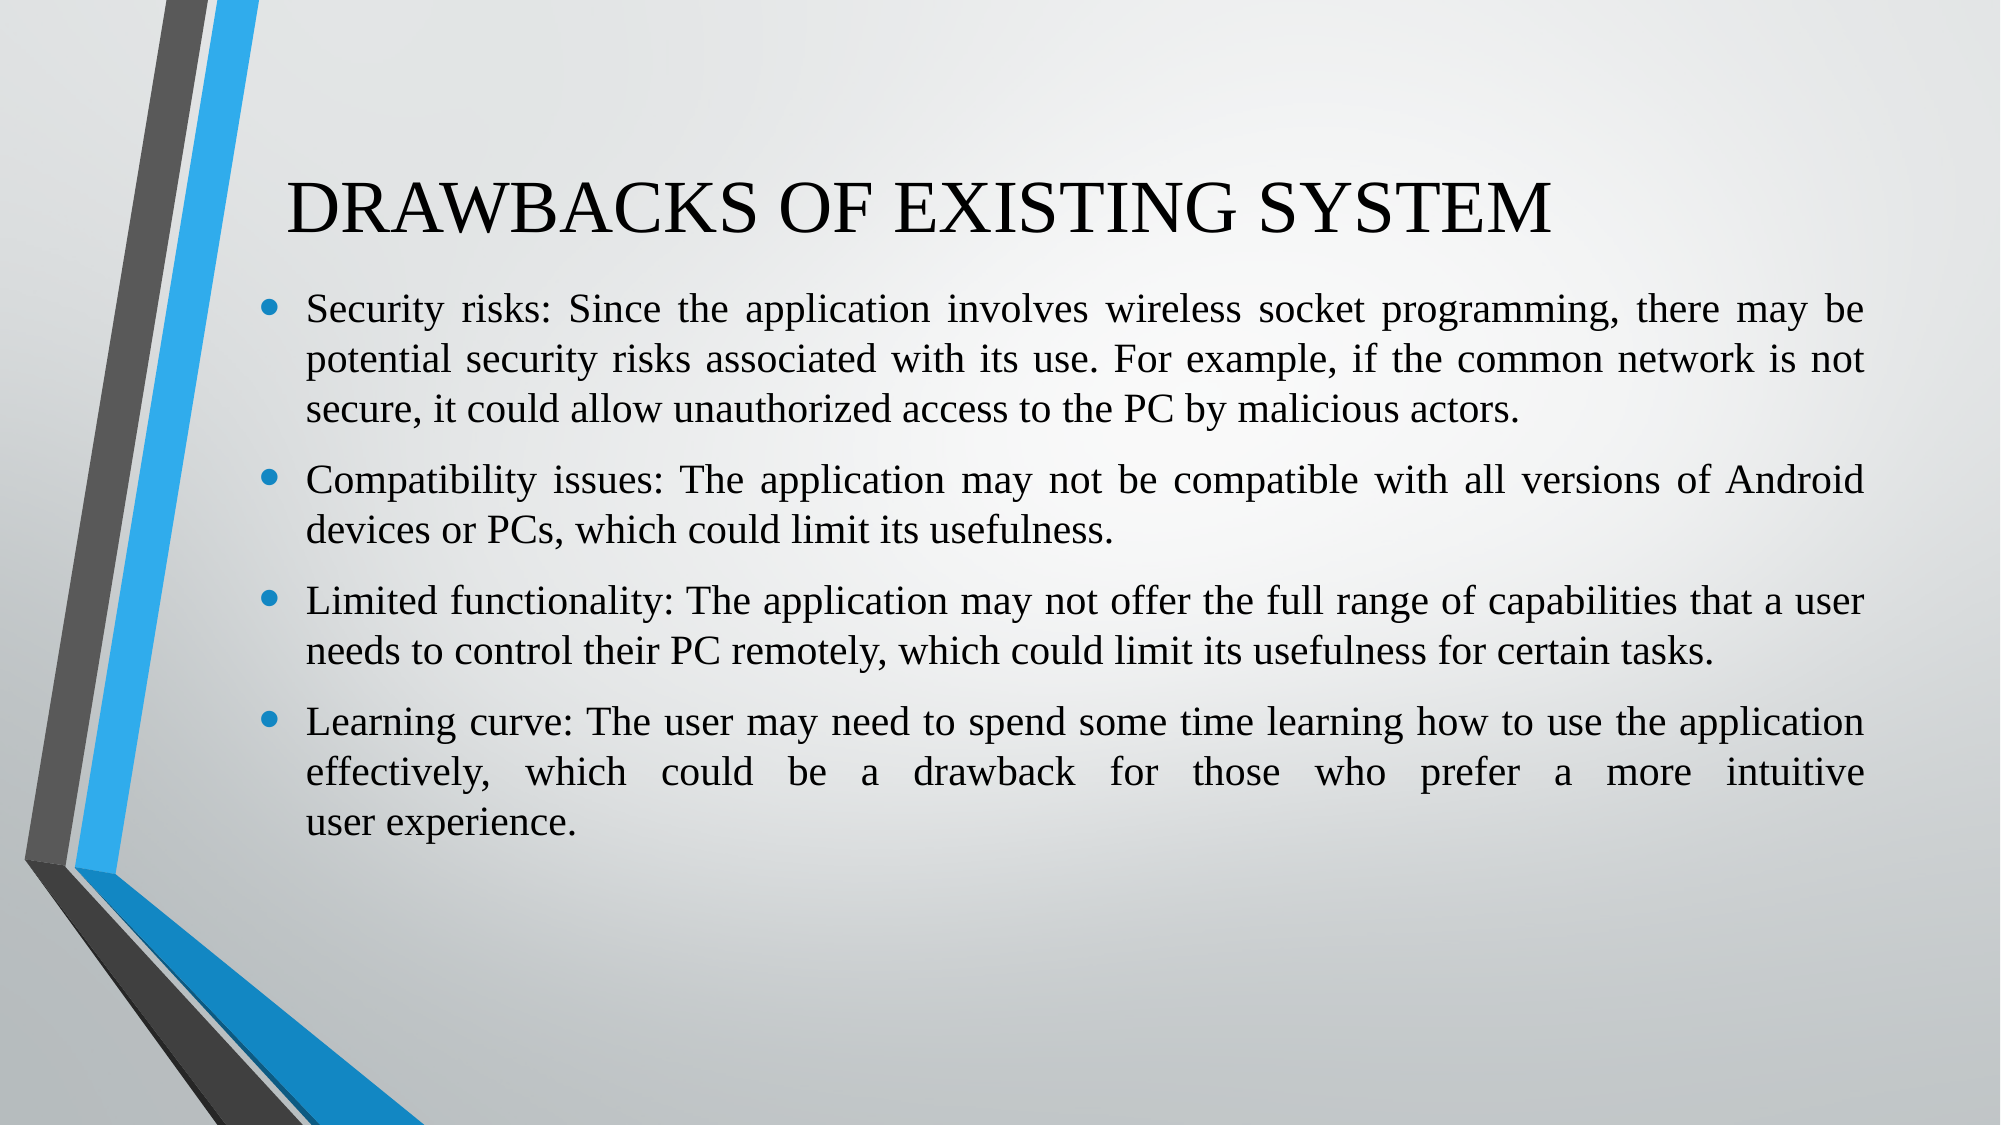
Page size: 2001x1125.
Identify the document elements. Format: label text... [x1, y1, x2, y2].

title DRAWBACKS OF EXISTING SYSTEM [187, 102, 1654, 303]
list Security risks: Since the application involves wireless socket programming, there may be potential security risks associated with its use. For example, if the common network is not secure, it could allow unauthorized access to the PC by malicious actors. Compatibility issues: The application may not be compatible with all versions of Android devices or PCs, which could limit its usefulness. Limited functionality: The application may not offer the full range of capabilities that a user needs to control their PC remotely, which could limit its usefulness for certain tasks. Learning curve: The user may need to spend some time learning how to use the application effectively, which could be a drawback for those who prefer a more intuitive user experience. [243, 242, 1882, 883]
